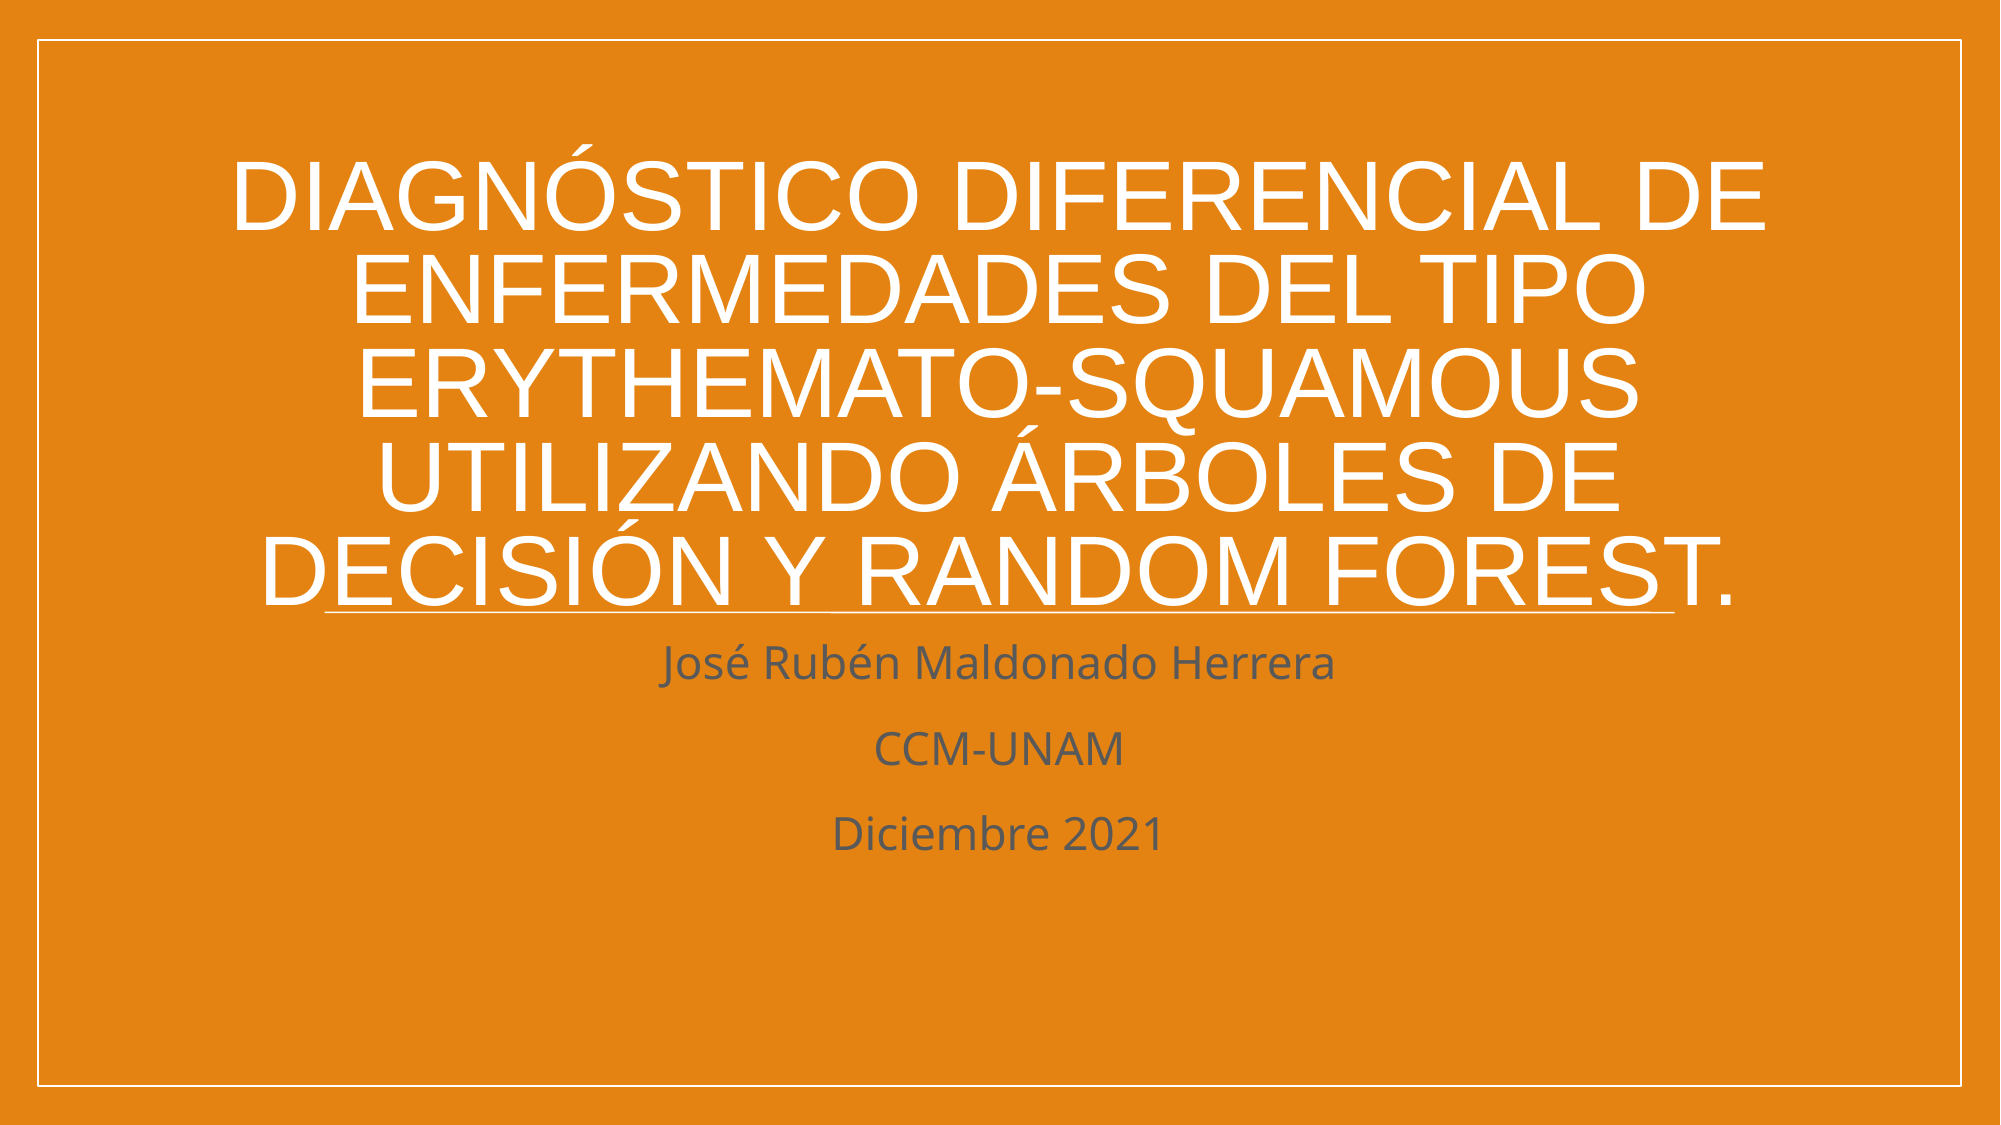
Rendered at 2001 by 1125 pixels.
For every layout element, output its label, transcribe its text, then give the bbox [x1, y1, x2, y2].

title Diagnóstico diferencial de enfermedades del tipo erythemato-squamous utilizando árboles de decisión y random forest. [182, 144, 1817, 625]
subtitle José Rubén Maldonado Herrera CCM-UNAM Diciembre 2021 [280, 634, 1719, 863]
